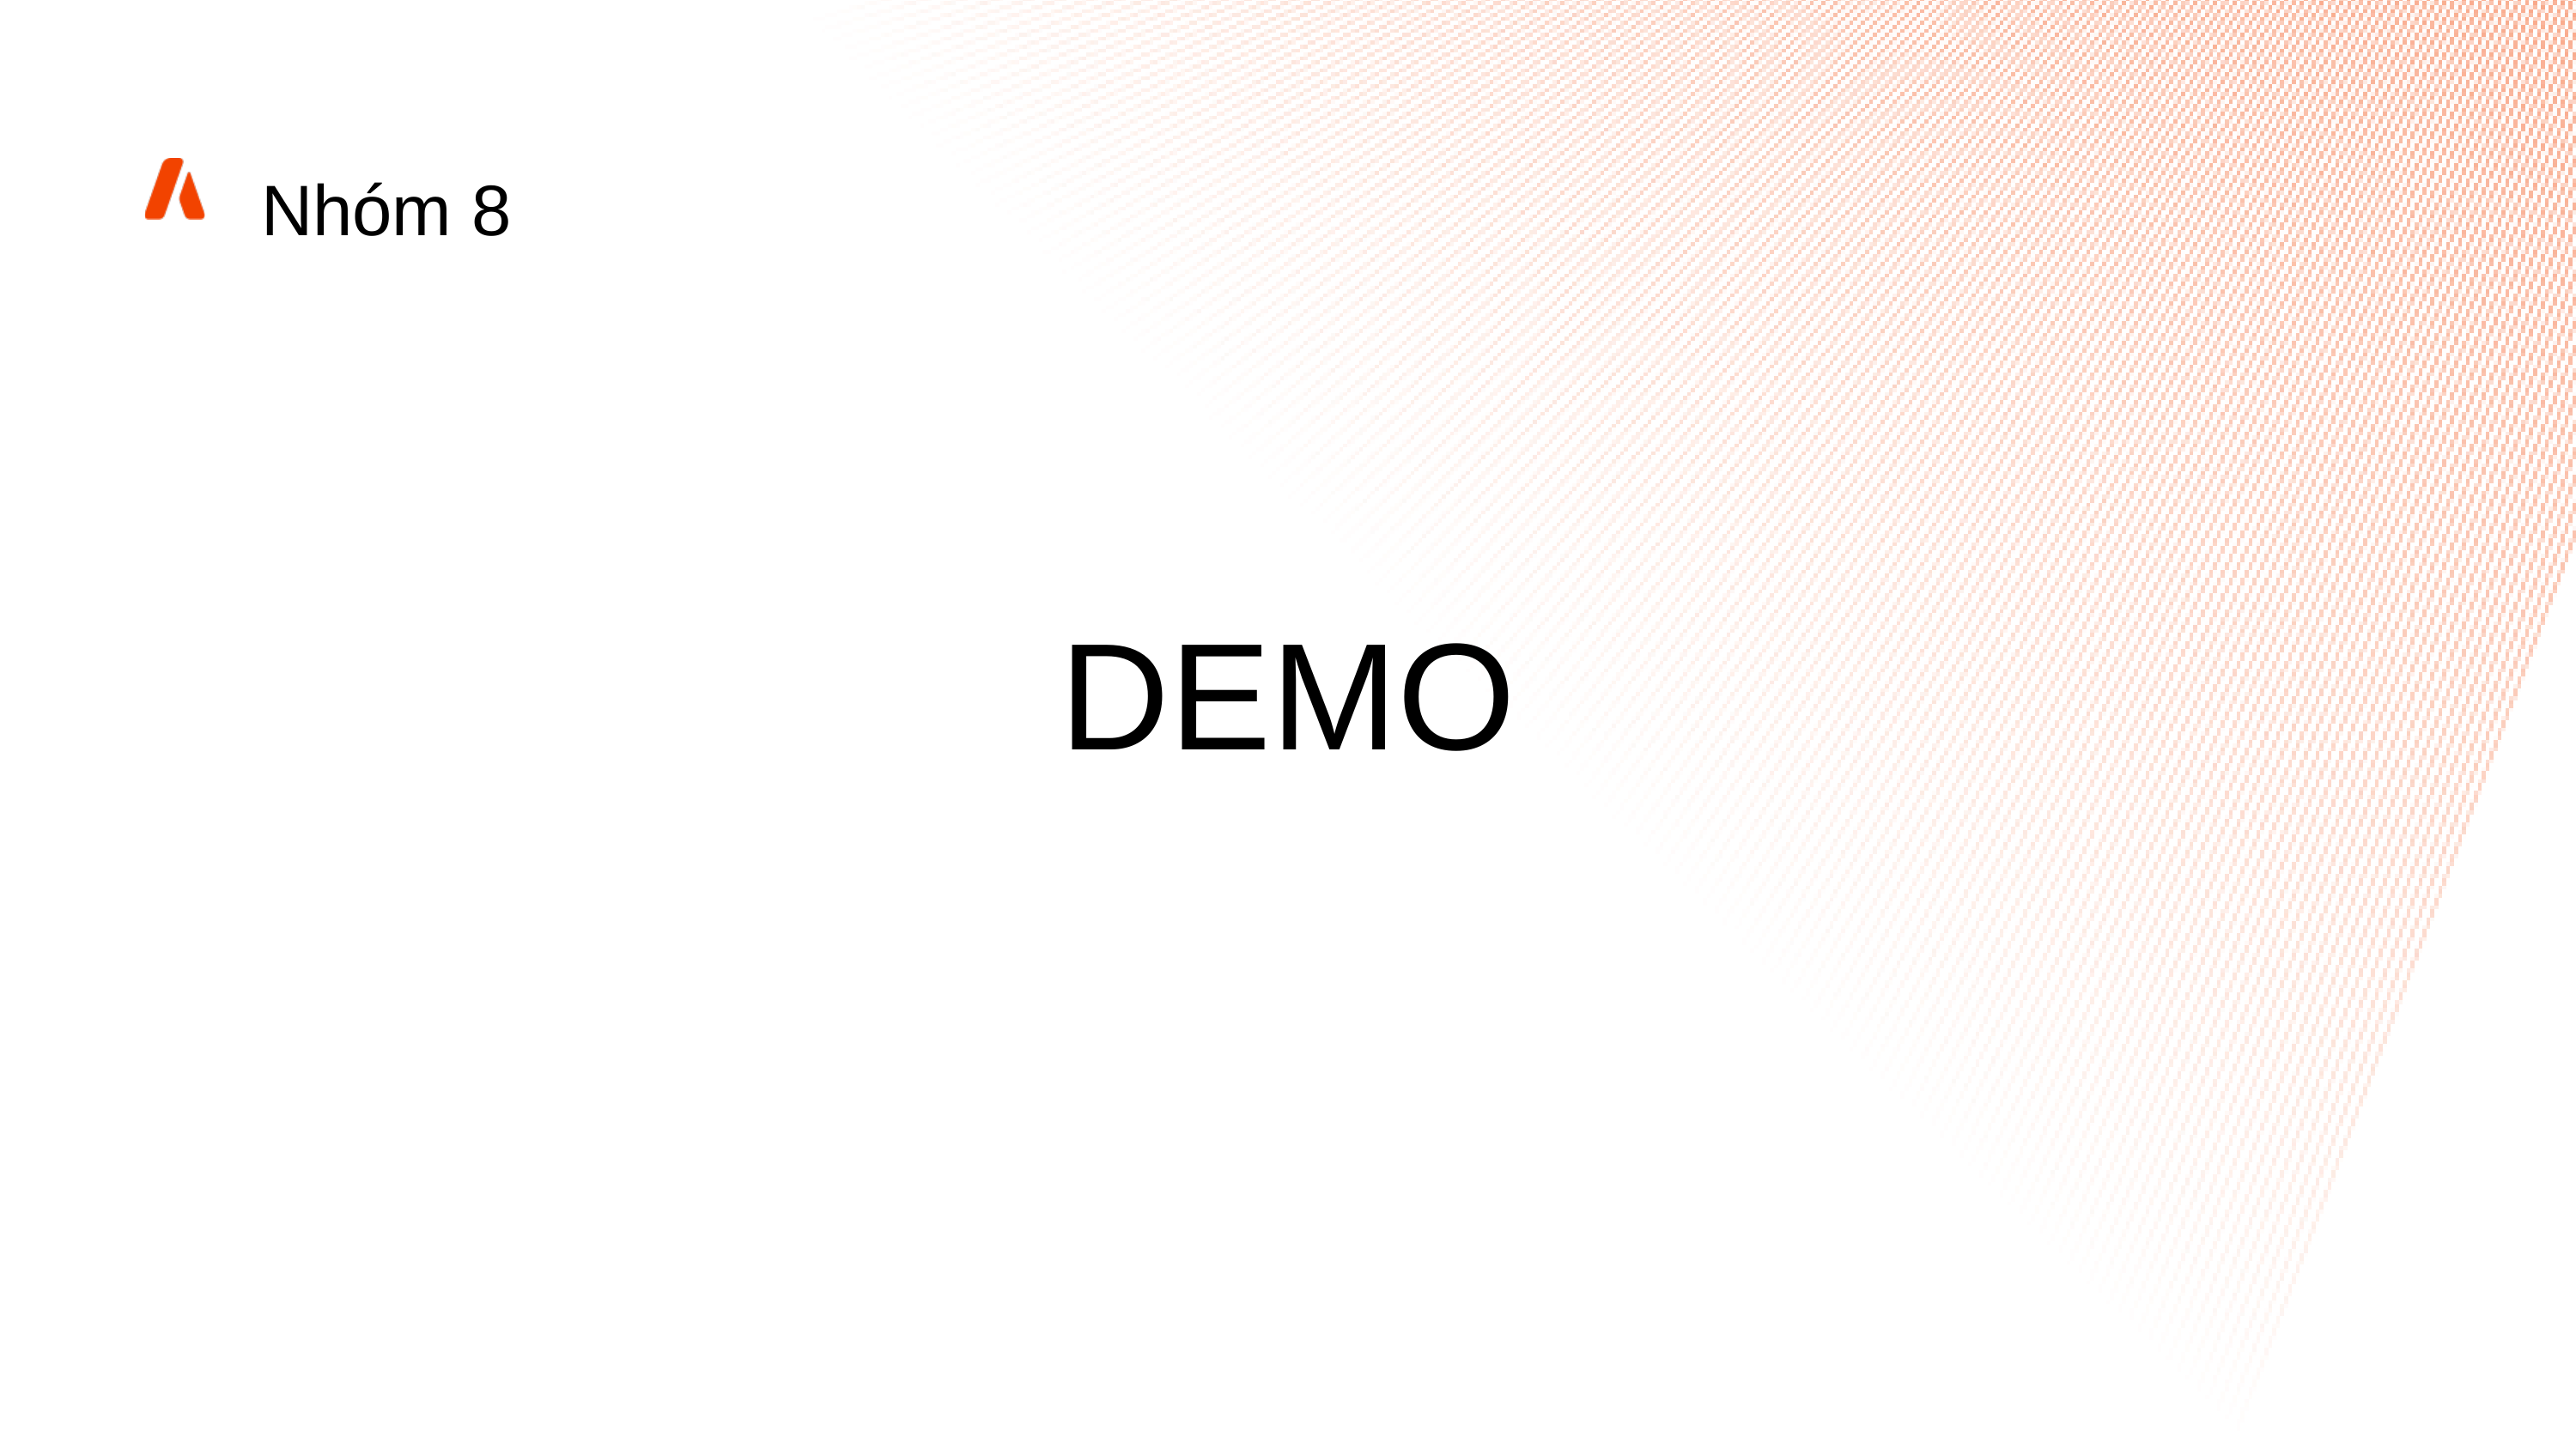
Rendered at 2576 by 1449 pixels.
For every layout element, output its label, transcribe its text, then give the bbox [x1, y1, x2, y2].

text_box DEMO [485, 561, 2091, 781]
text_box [144, 146, 641, 234]
text_box [802, 0, 2576, 1431]
